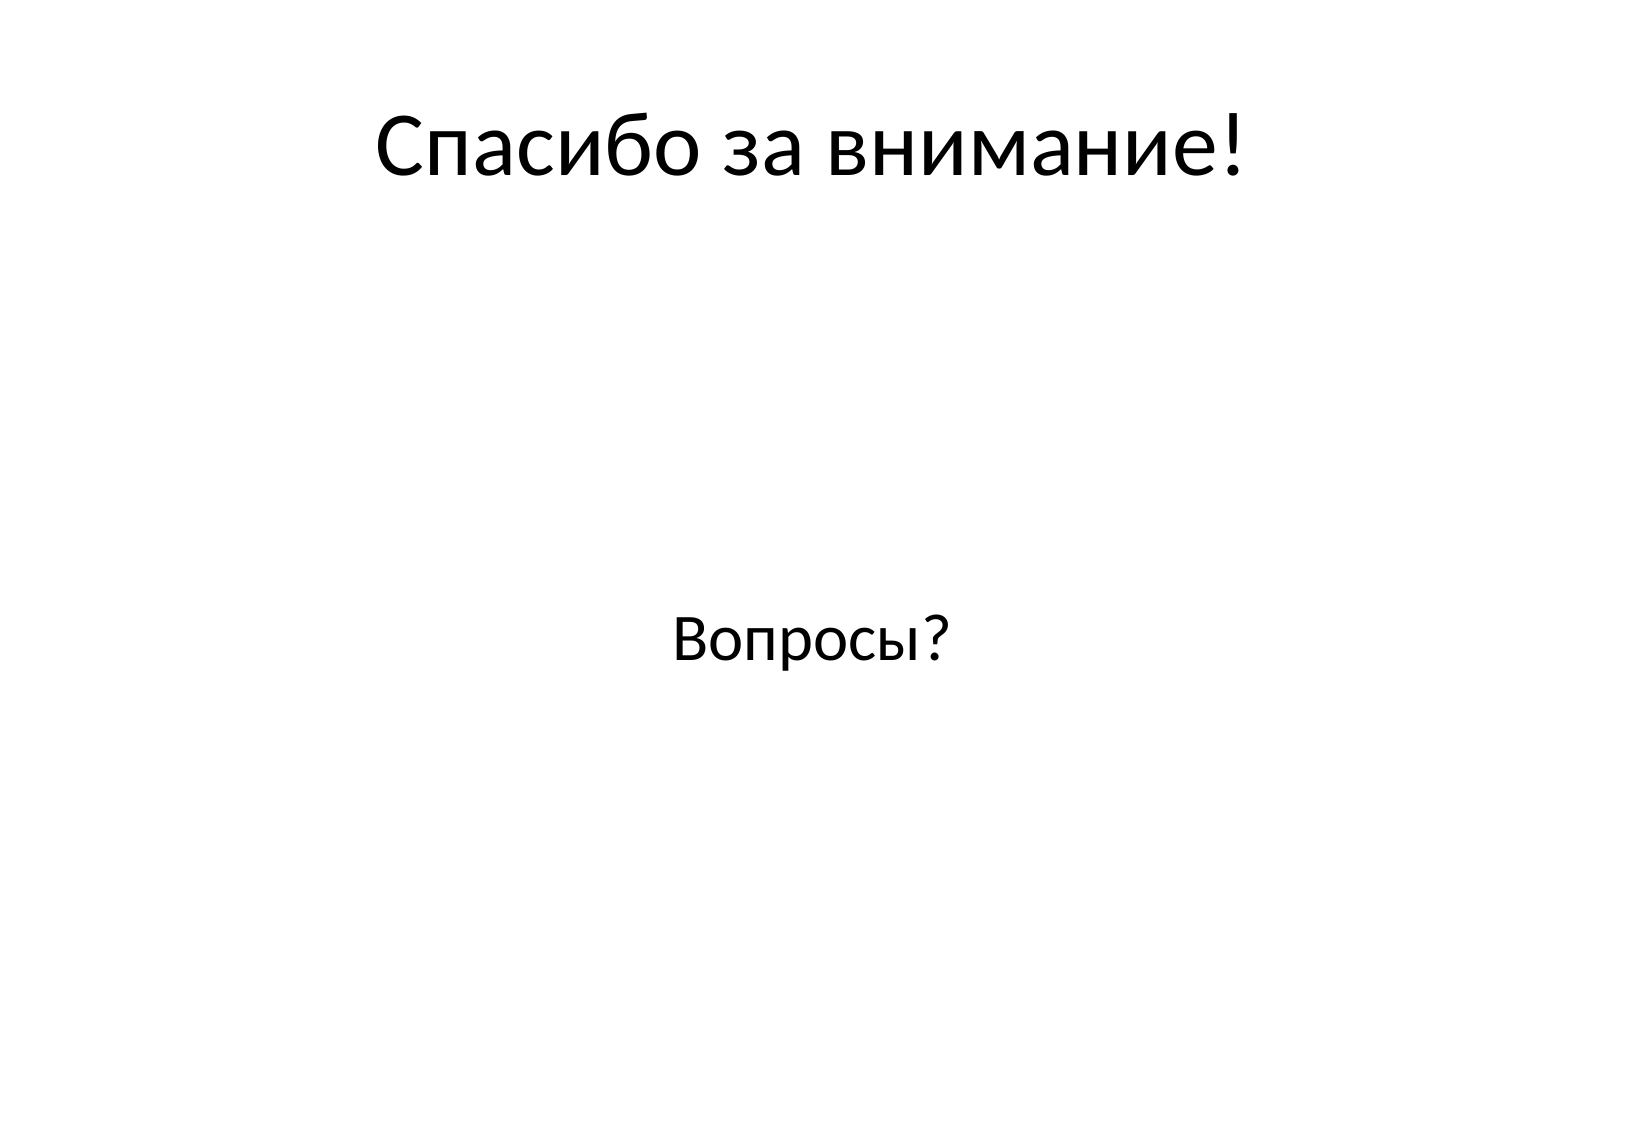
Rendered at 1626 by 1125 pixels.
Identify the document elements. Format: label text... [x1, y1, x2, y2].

list Вопросы? [81, 262, 1544, 1005]
title Спасибо за внимание! [81, 45, 1544, 233]
